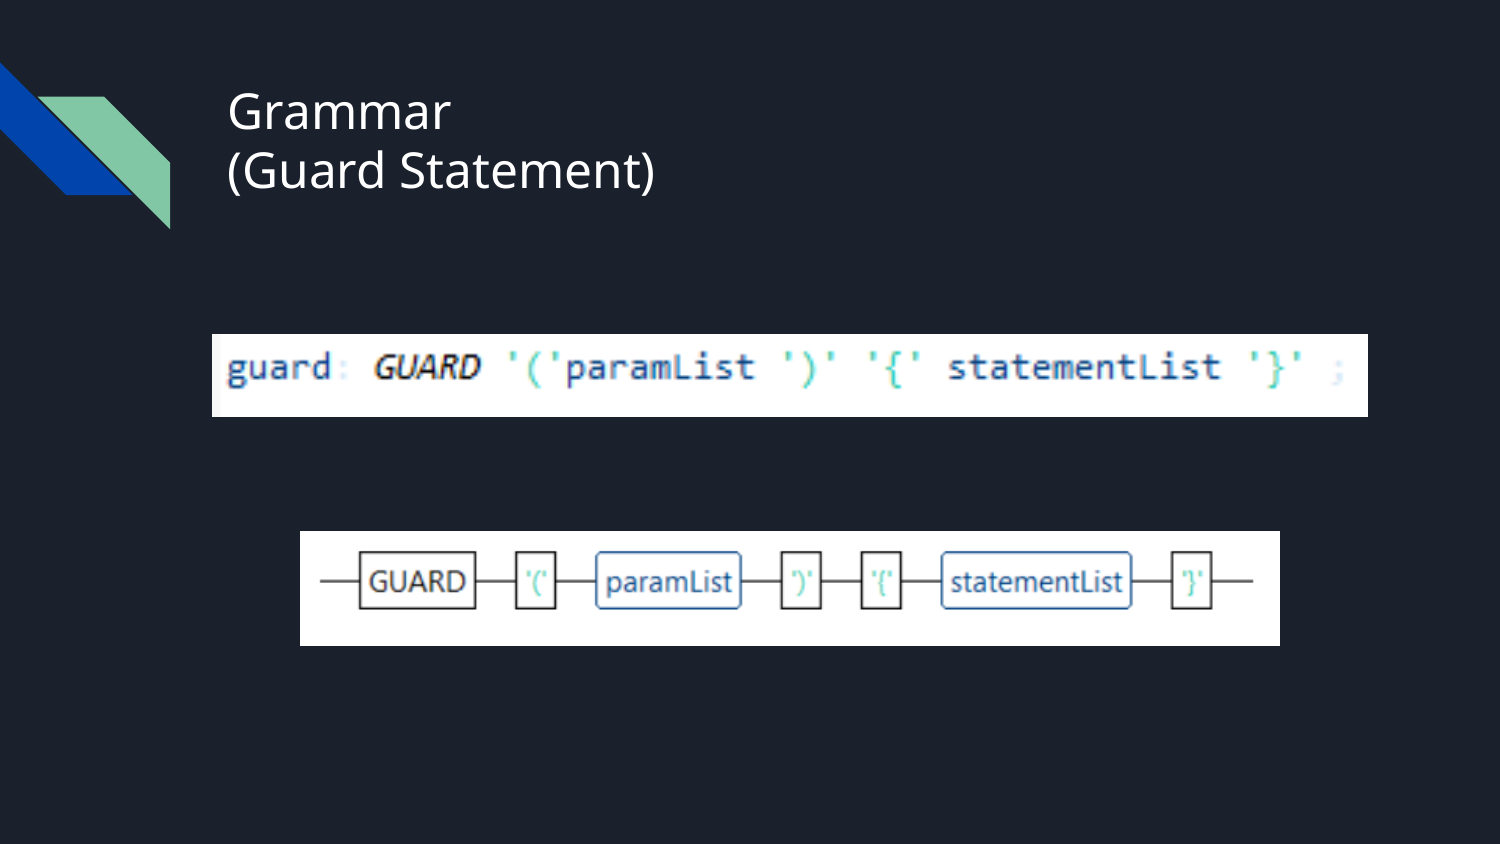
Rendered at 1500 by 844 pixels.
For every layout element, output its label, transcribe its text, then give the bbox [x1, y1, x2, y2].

picture [212, 334, 1368, 417]
title Grammar (Guard Statement) [212, 64, 1368, 215]
picture [300, 530, 1281, 646]
